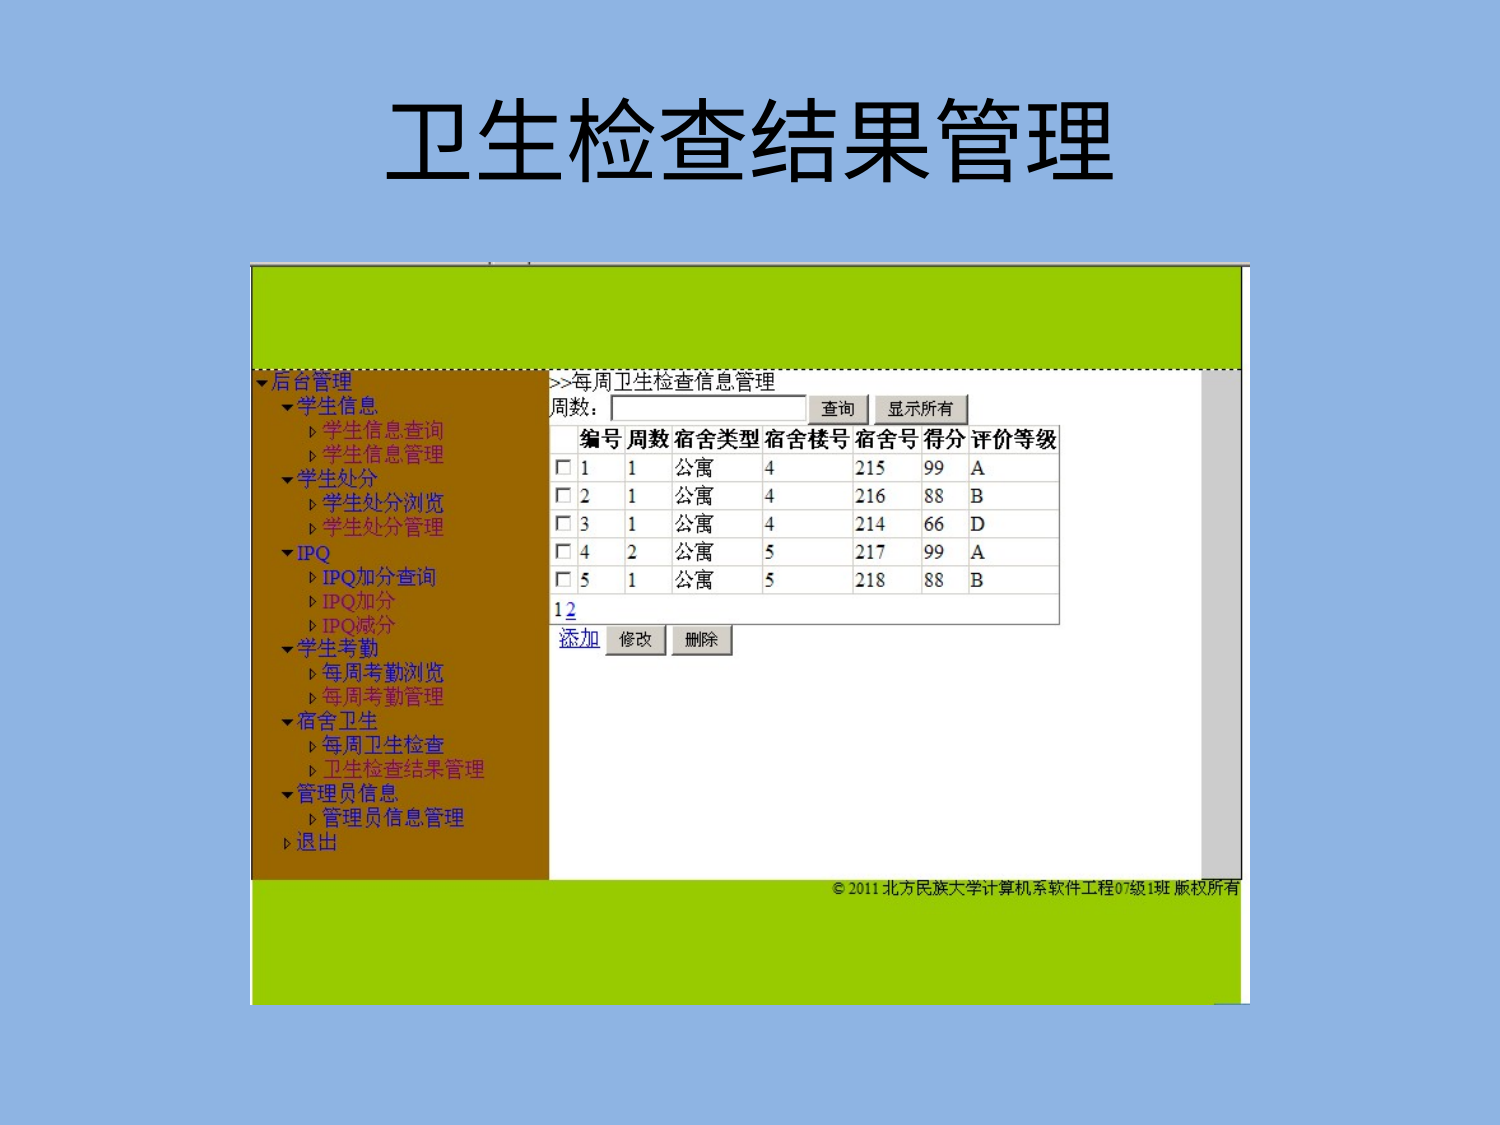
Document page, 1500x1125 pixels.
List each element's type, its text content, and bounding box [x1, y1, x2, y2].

title 卫生检查结果管理 [75, 45, 1425, 233]
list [249, 262, 1250, 1006]
